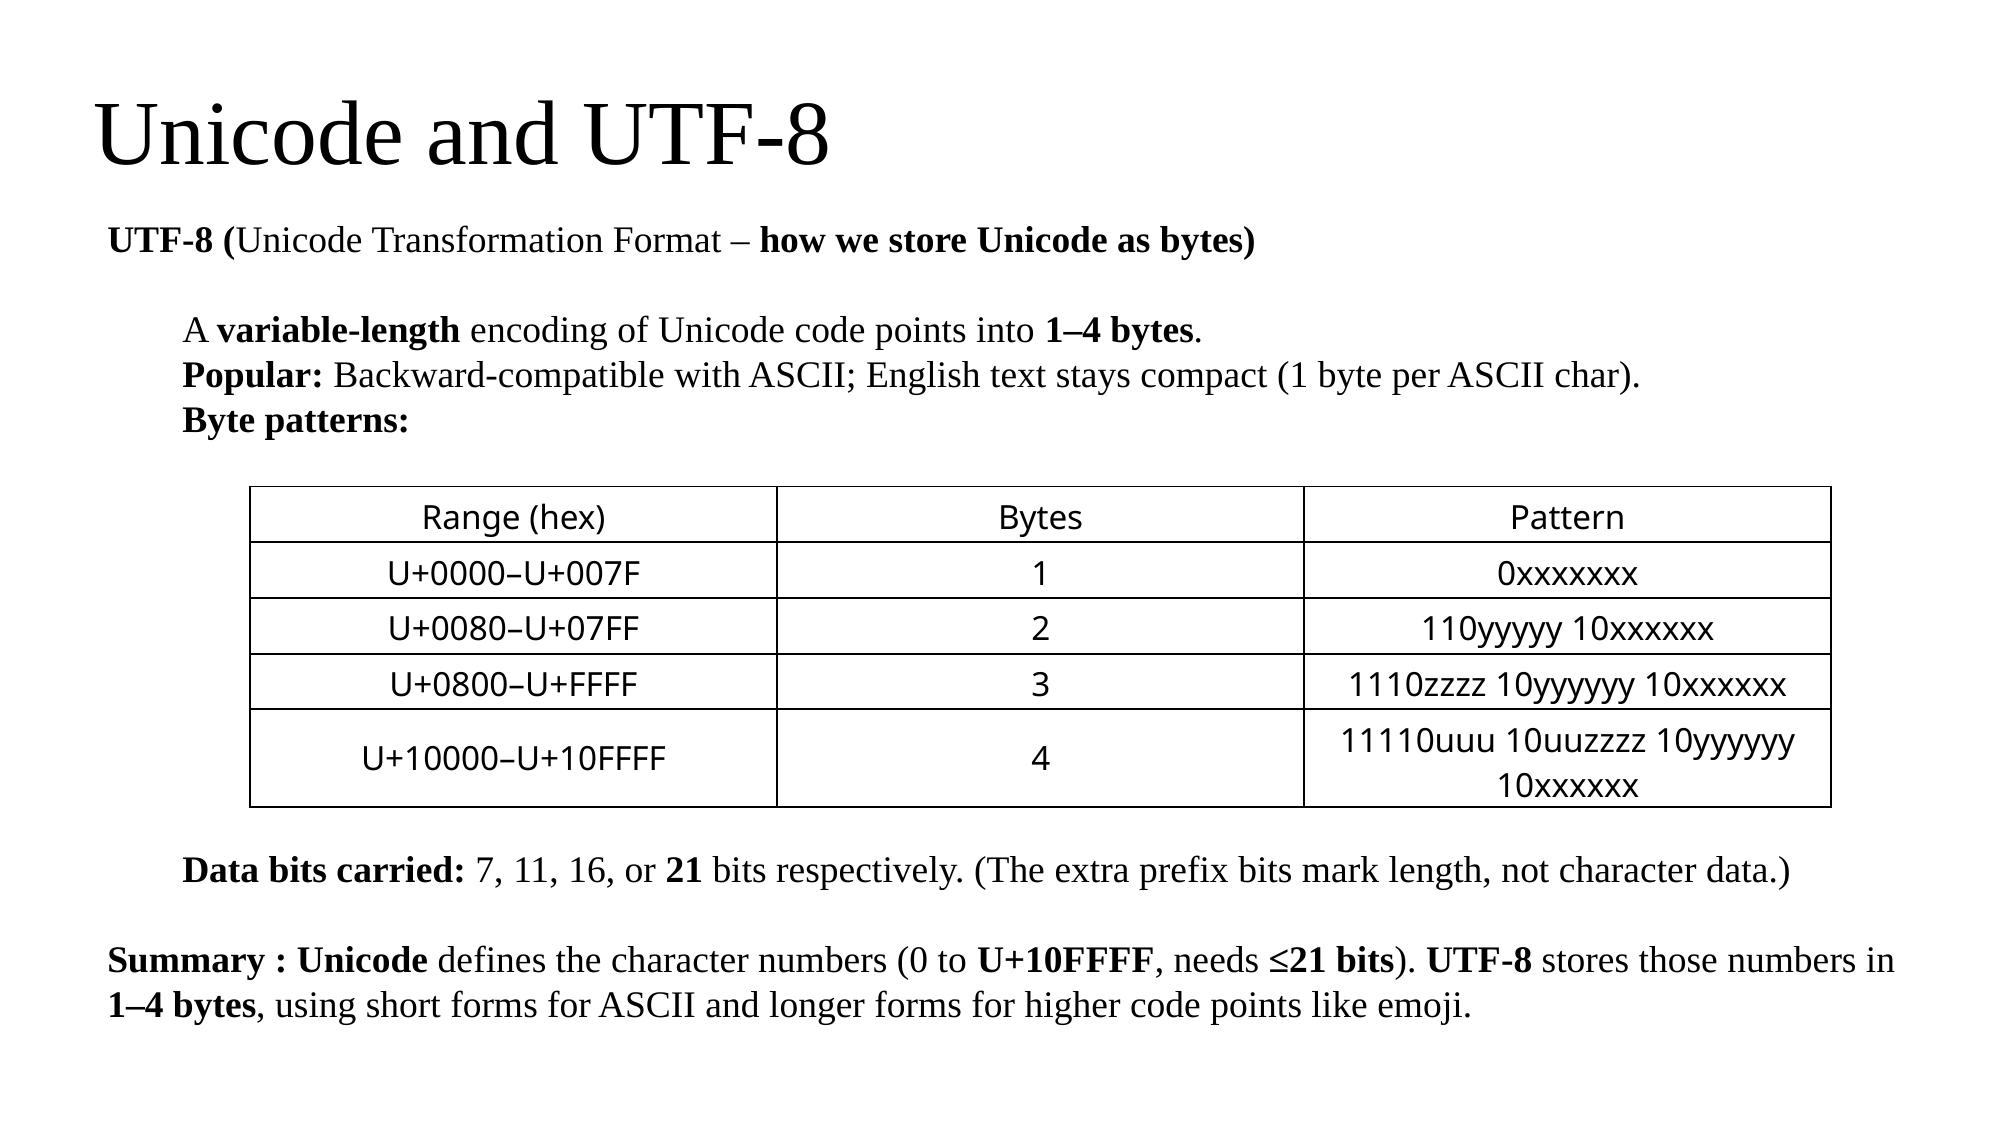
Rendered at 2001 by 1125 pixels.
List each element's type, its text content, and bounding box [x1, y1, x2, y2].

table_cell U+0000–U+007F [251, 543, 776, 597]
table_cell 3 [778, 655, 1303, 708]
table_cell 2 [778, 599, 1303, 653]
title Unicode and UTF-8 [78, 26, 1804, 244]
table_cell 0xxxxxxx [1305, 543, 1830, 597]
table_header Bytes [778, 487, 1303, 541]
table_cell 11110uuu 10uuzzzz 10yyyyyy 10xxxxxx [1305, 710, 1830, 806]
text_box UTF-8 (Unicode Transformation Format – how we store Unicode as bytes) A variable-length encoding of Unicode code points into 1–4 bytes. Popular: Backward-compatible with ASCII; English text stays compact (1 byte per ASCII char). Byte patterns: Data bits carried: 7, 11, 16, or 21 bits respectively. (The extra prefix bits mark length, not character data.) Summary : Unicode defines the character numbers (0 to U+10FFFF, needs ≤21 bits). UTF-8 stores those numbers in 1–4 bytes, using short forms for ASCII and longer forms for higher code points like emoji. [92, 207, 1922, 1033]
table_header Range (hex) [251, 487, 776, 541]
table_cell U+10000–U+10FFFF [251, 710, 776, 806]
table_cell U+0800–U+FFFF [251, 655, 776, 708]
table_header Pattern [1305, 487, 1830, 541]
table_cell 1 [778, 543, 1303, 597]
table_cell U+0080–U+07FF [251, 599, 776, 653]
table_cell 4 [778, 710, 1303, 806]
table_cell 110yyyyy 10xxxxxx [1305, 599, 1830, 653]
table_cell 1110zzzz 10yyyyyy 10xxxxxx [1305, 655, 1830, 708]
